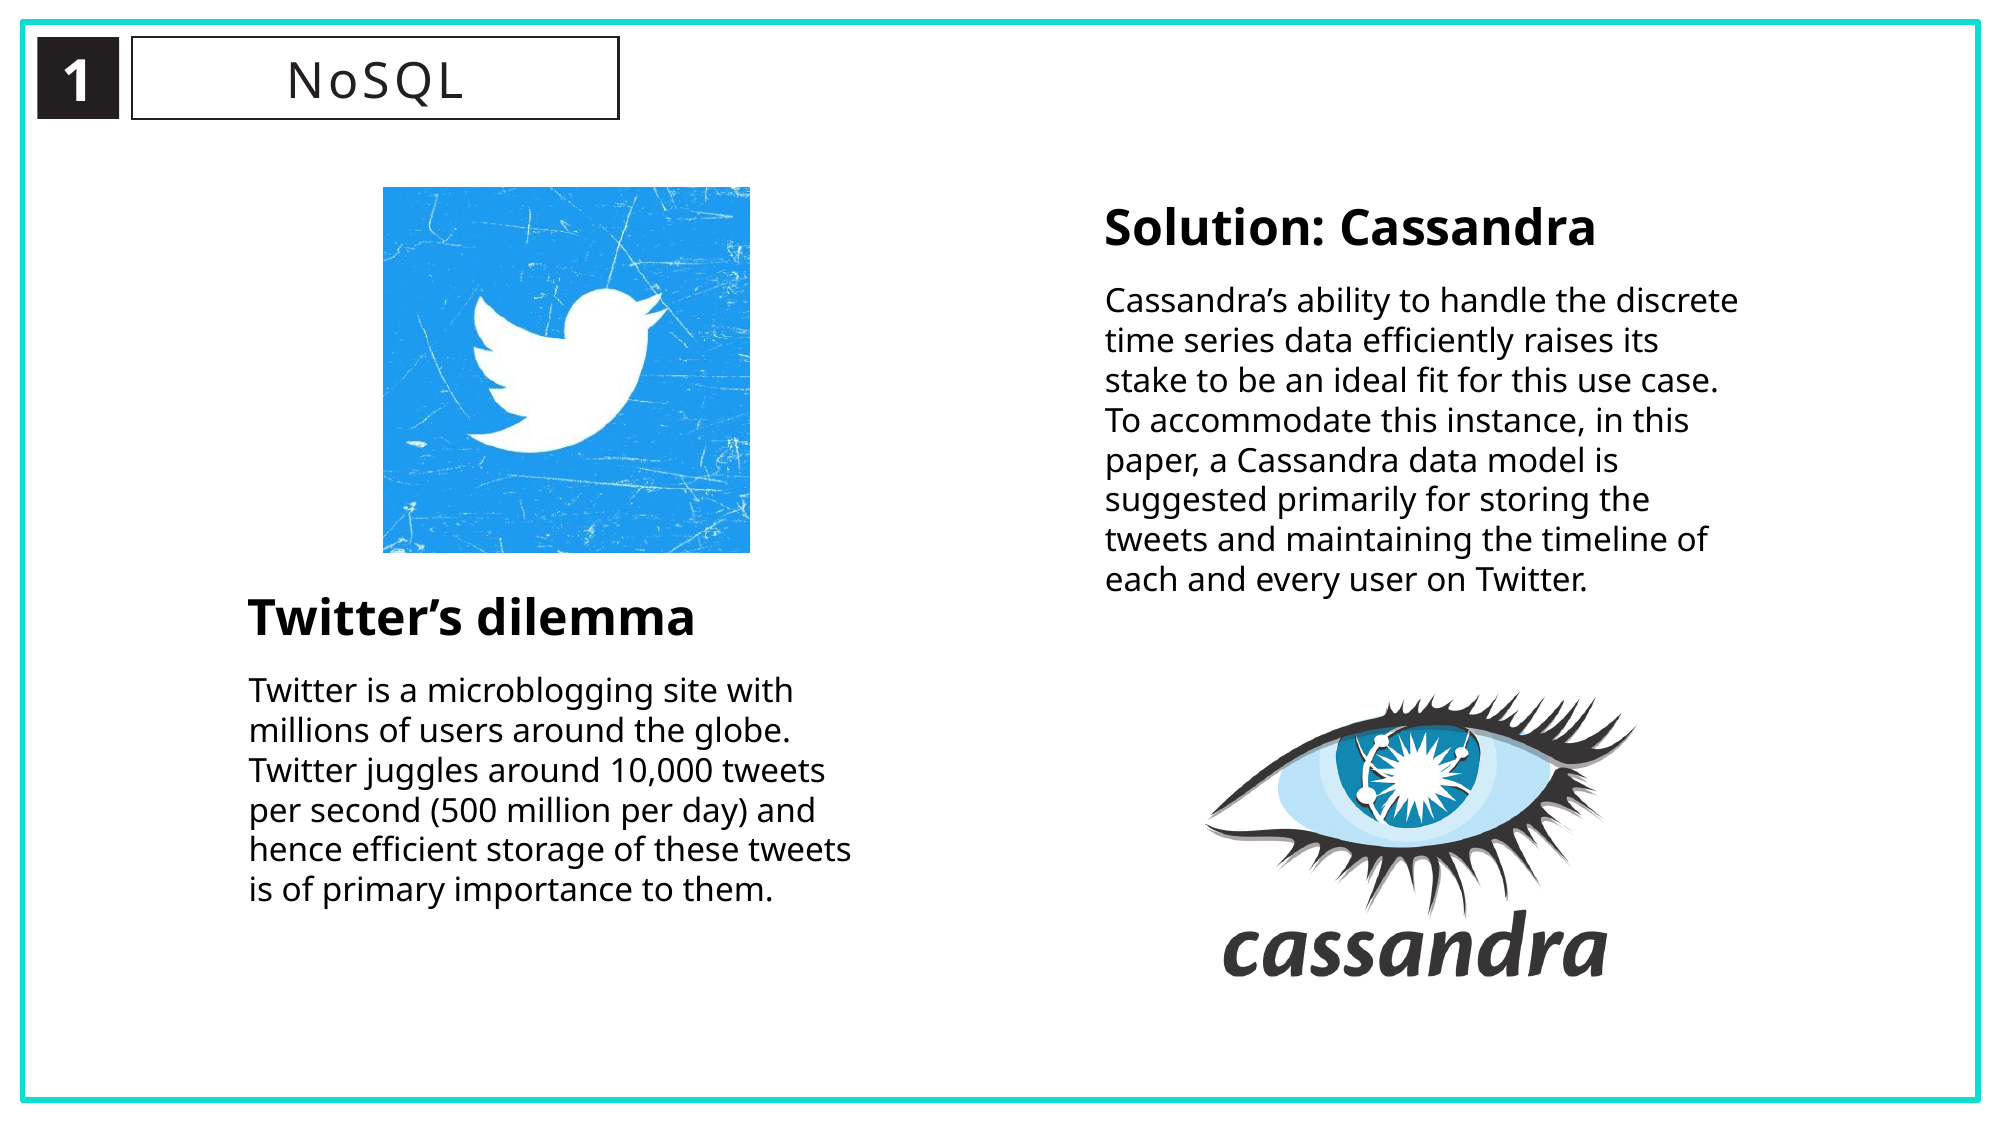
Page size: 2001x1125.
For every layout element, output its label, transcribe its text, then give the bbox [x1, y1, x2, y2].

text_box NoSQL [131, 36, 620, 120]
text_box [22, 21, 1979, 1100]
picture [1097, 650, 1748, 1016]
text_box 1 [36, 36, 120, 120]
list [383, 187, 750, 553]
